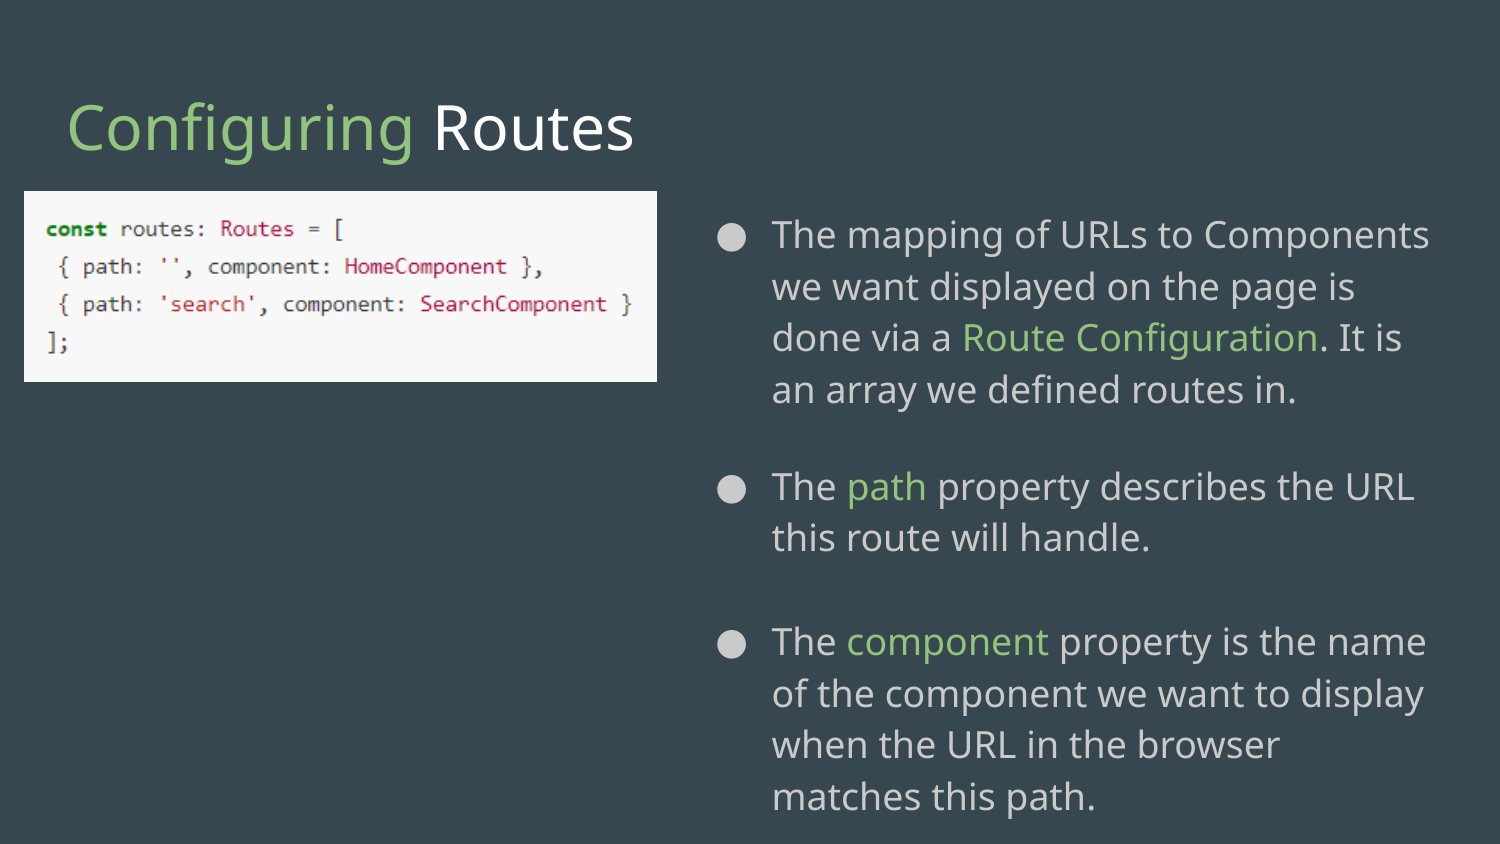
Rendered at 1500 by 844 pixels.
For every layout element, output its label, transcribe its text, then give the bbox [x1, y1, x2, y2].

title Configuring Routes [51, 72, 1449, 167]
list The mapping of URLs to Components we want displayed on the page is done via a Route Configuration. It is an array we defined routes in. The path property describes the URL this route will handle. The component property is the name of the component we want to display when the URL in the browser matches this path. [681, 189, 1449, 750]
picture [24, 191, 657, 382]
